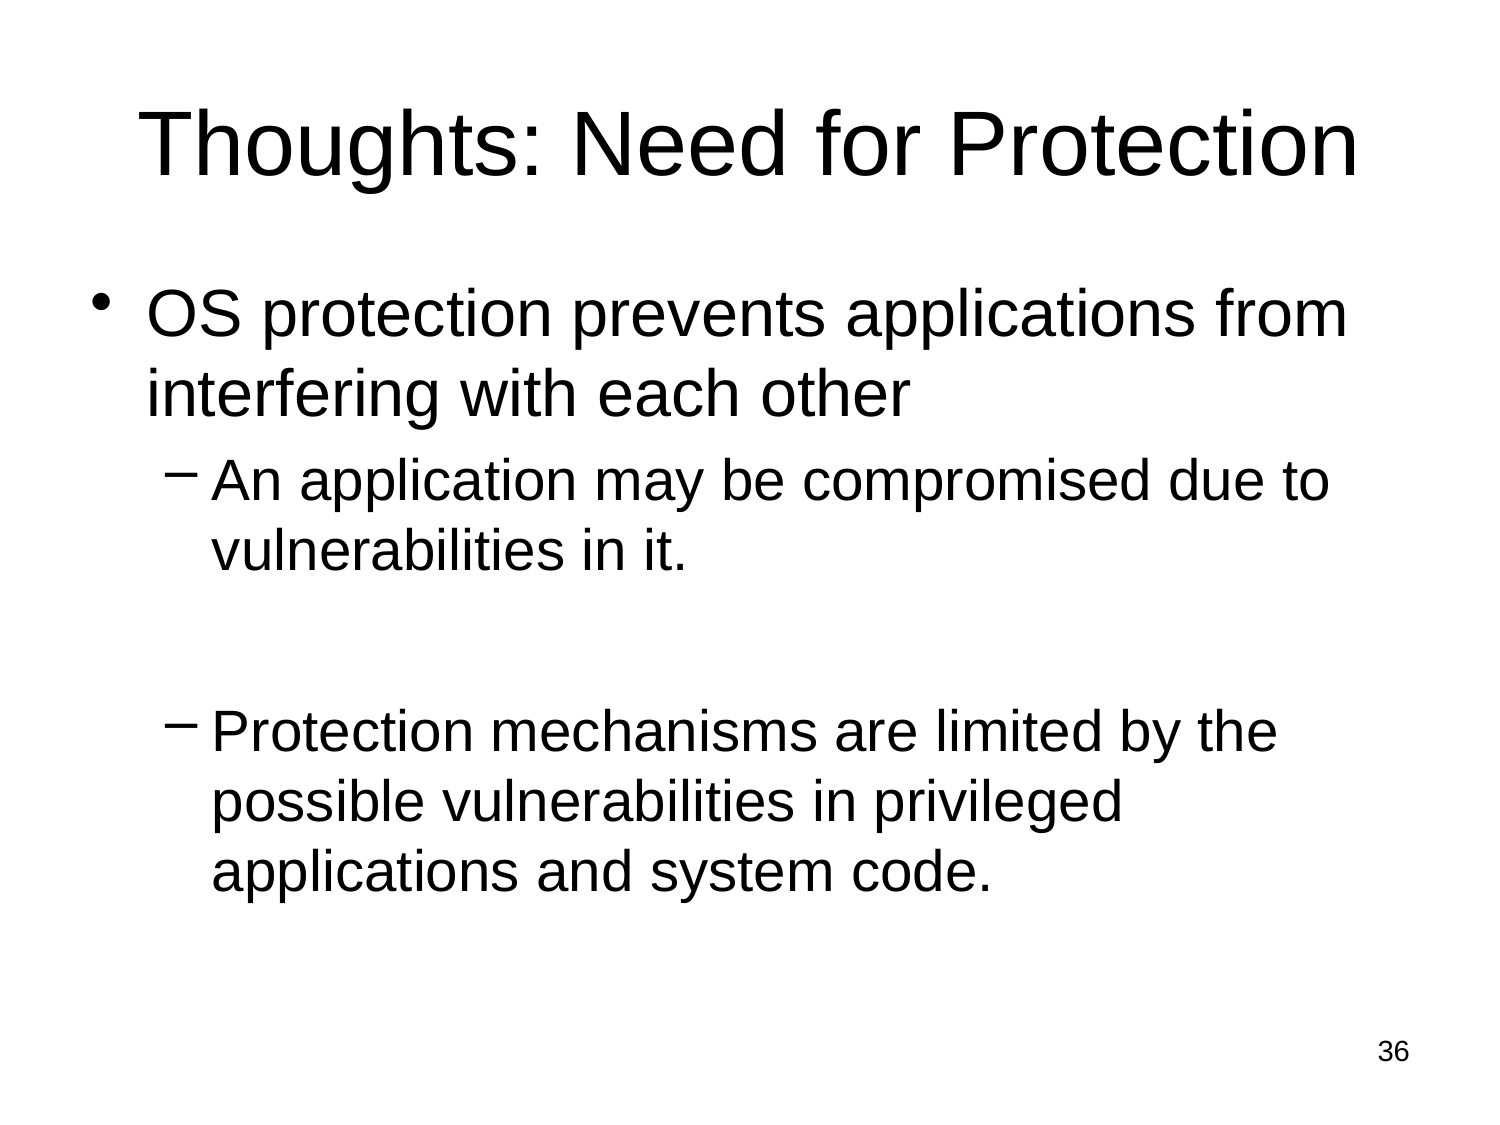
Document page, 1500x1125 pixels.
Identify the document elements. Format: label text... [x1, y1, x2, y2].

title Thoughts: Need for Protection [75, 45, 1425, 233]
slide_number 36 [1074, 1024, 1426, 1103]
list OS protection prevents applications from interfering with each other An application may be compromised due to vulnerabilities in it. Protection mechanisms are limited by the possible vulnerabilities in privileged applications and system code. [75, 262, 1425, 1005]
